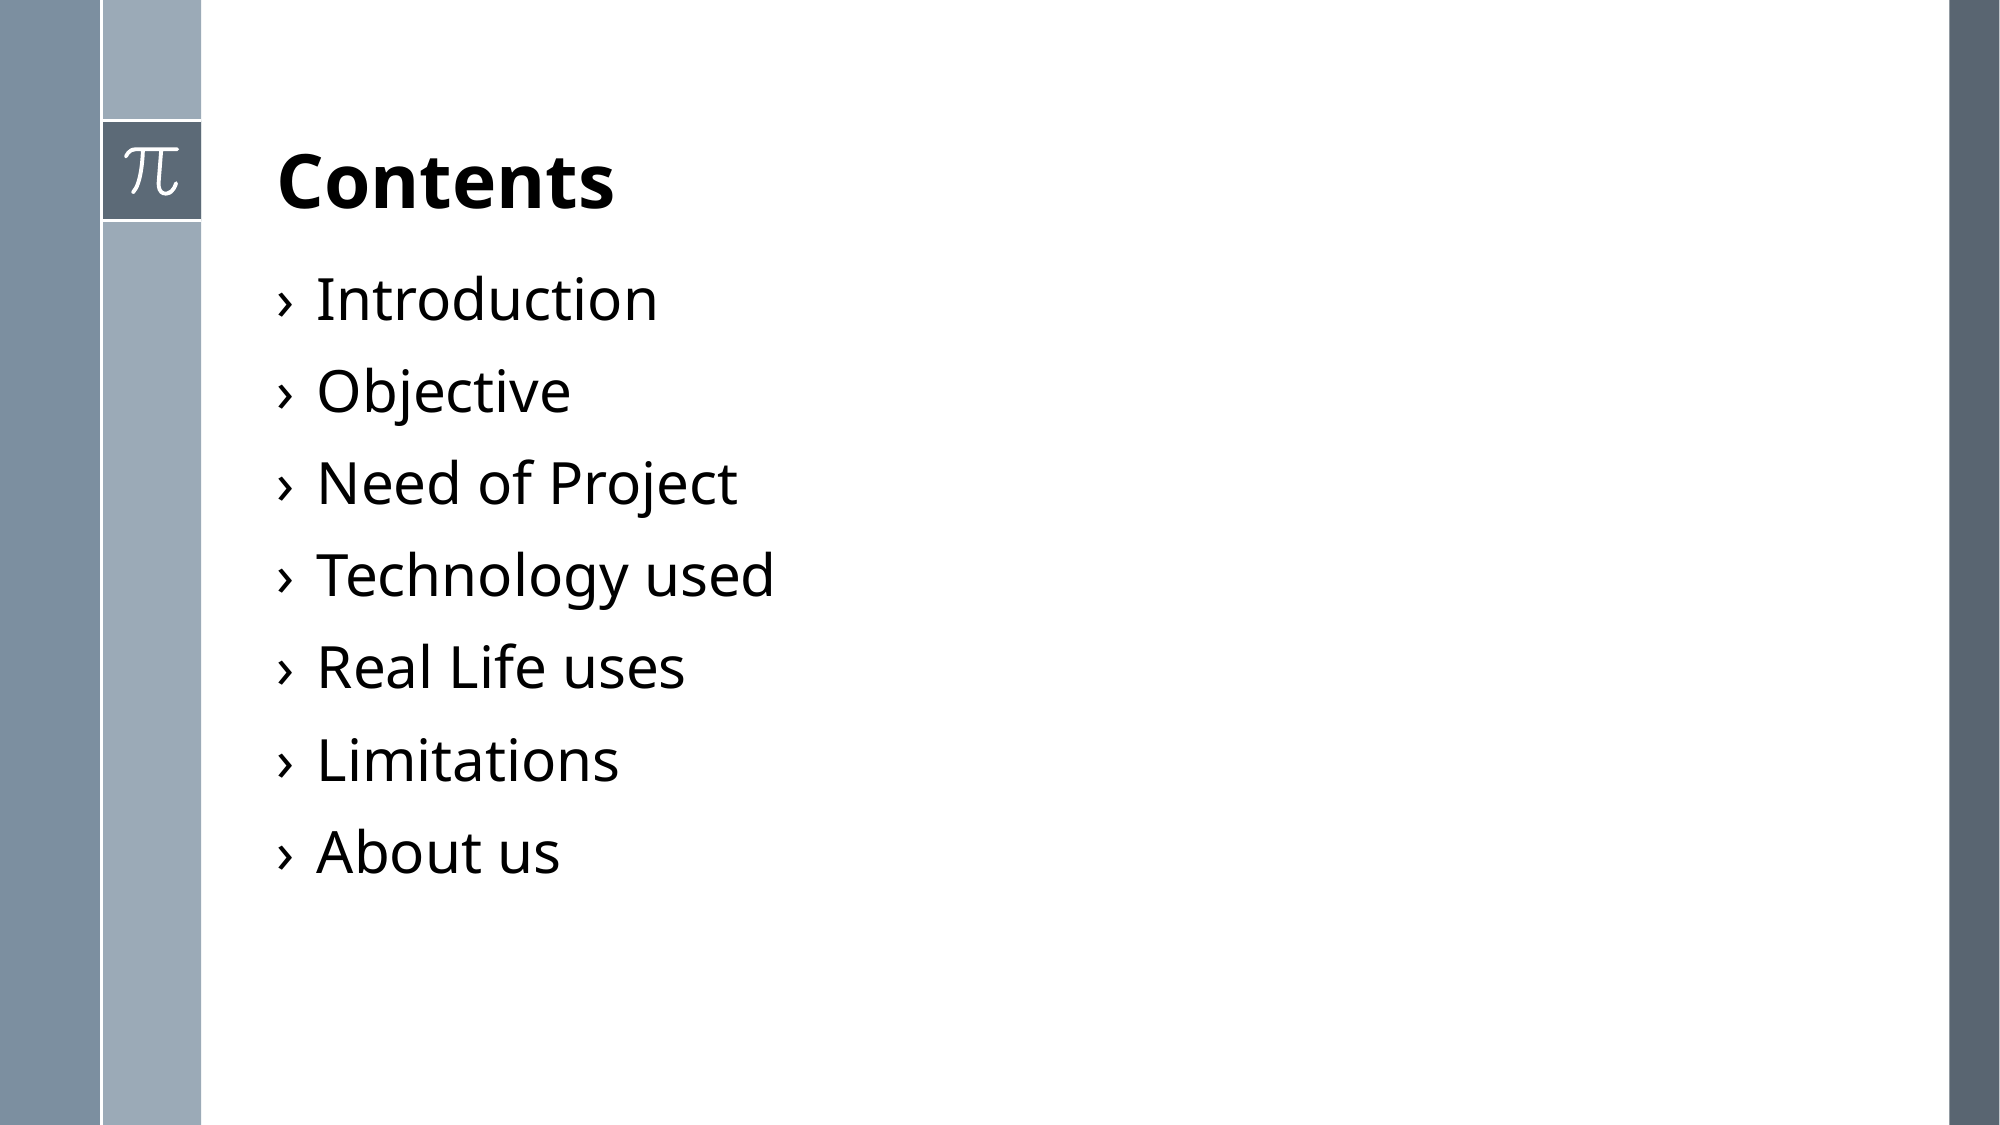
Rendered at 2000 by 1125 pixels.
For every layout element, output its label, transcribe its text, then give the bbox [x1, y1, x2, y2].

list Introduction Objective Need of Project Technology used Real Life uses Limitations About us [261, 262, 1867, 1013]
title Contents [261, 29, 1867, 233]
